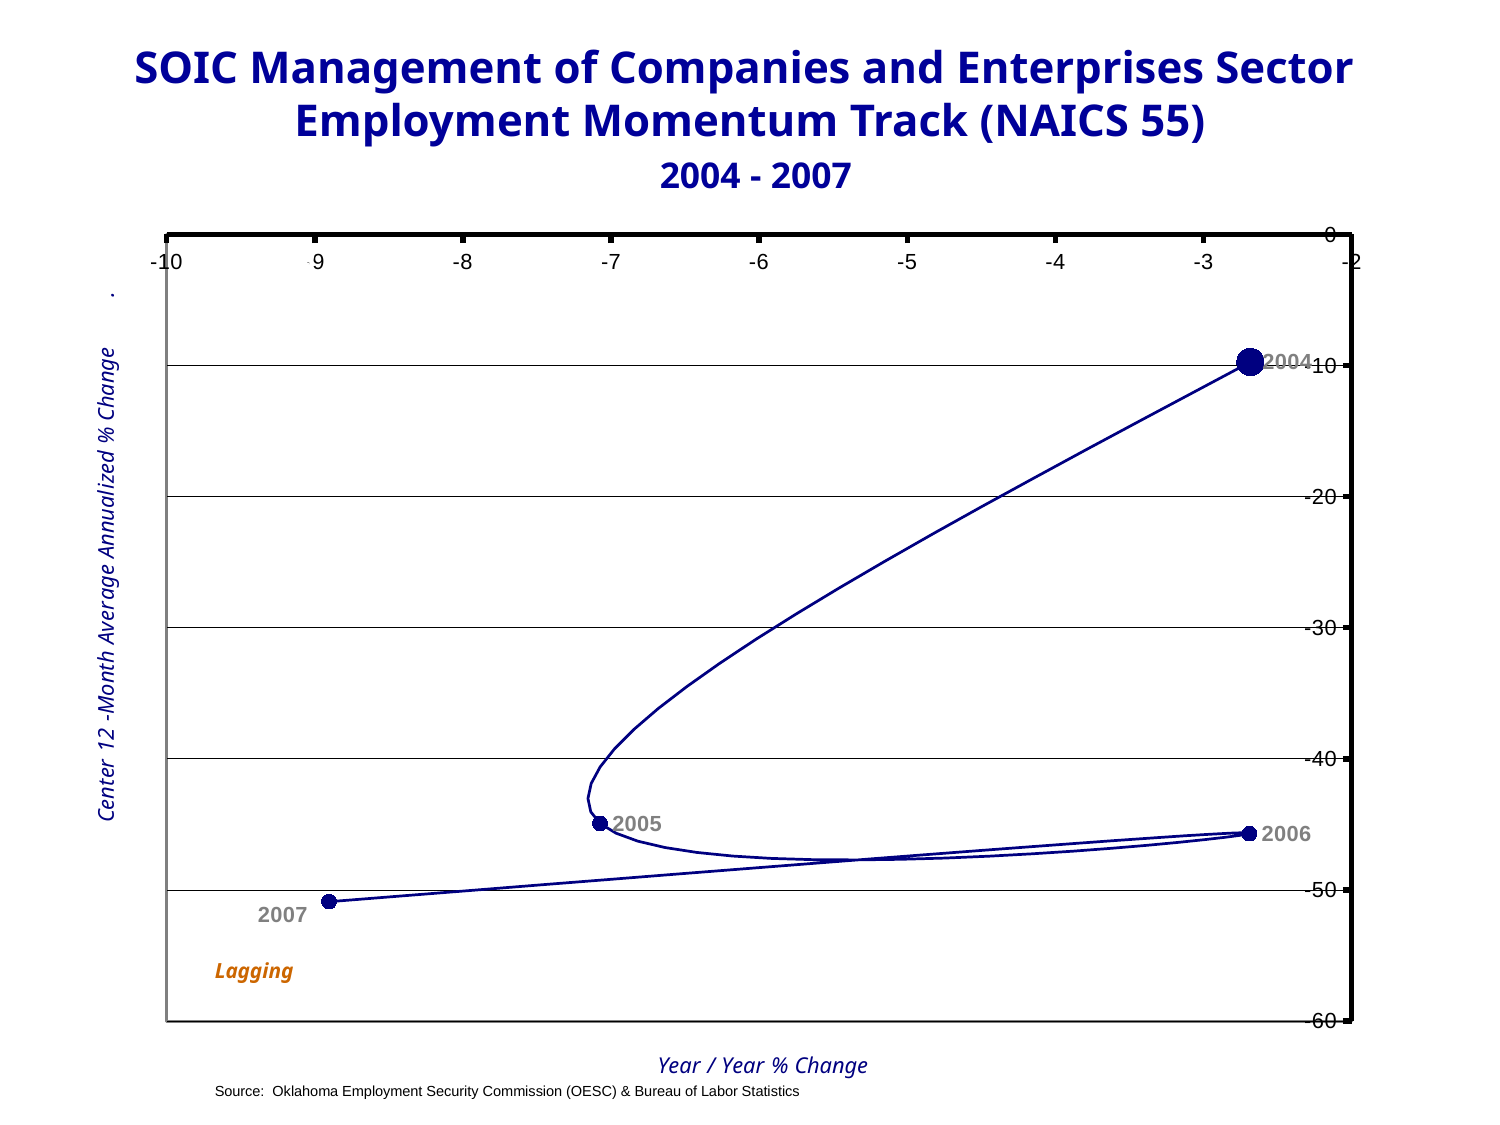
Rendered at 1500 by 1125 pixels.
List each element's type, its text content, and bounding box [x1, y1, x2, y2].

title SOIC Management of Companies and Enterprises Sector Employment Momentum Track (NAICS 55) 2004 - 2007 [74, 24, 1426, 213]
chart [77, 180, 1392, 1125]
